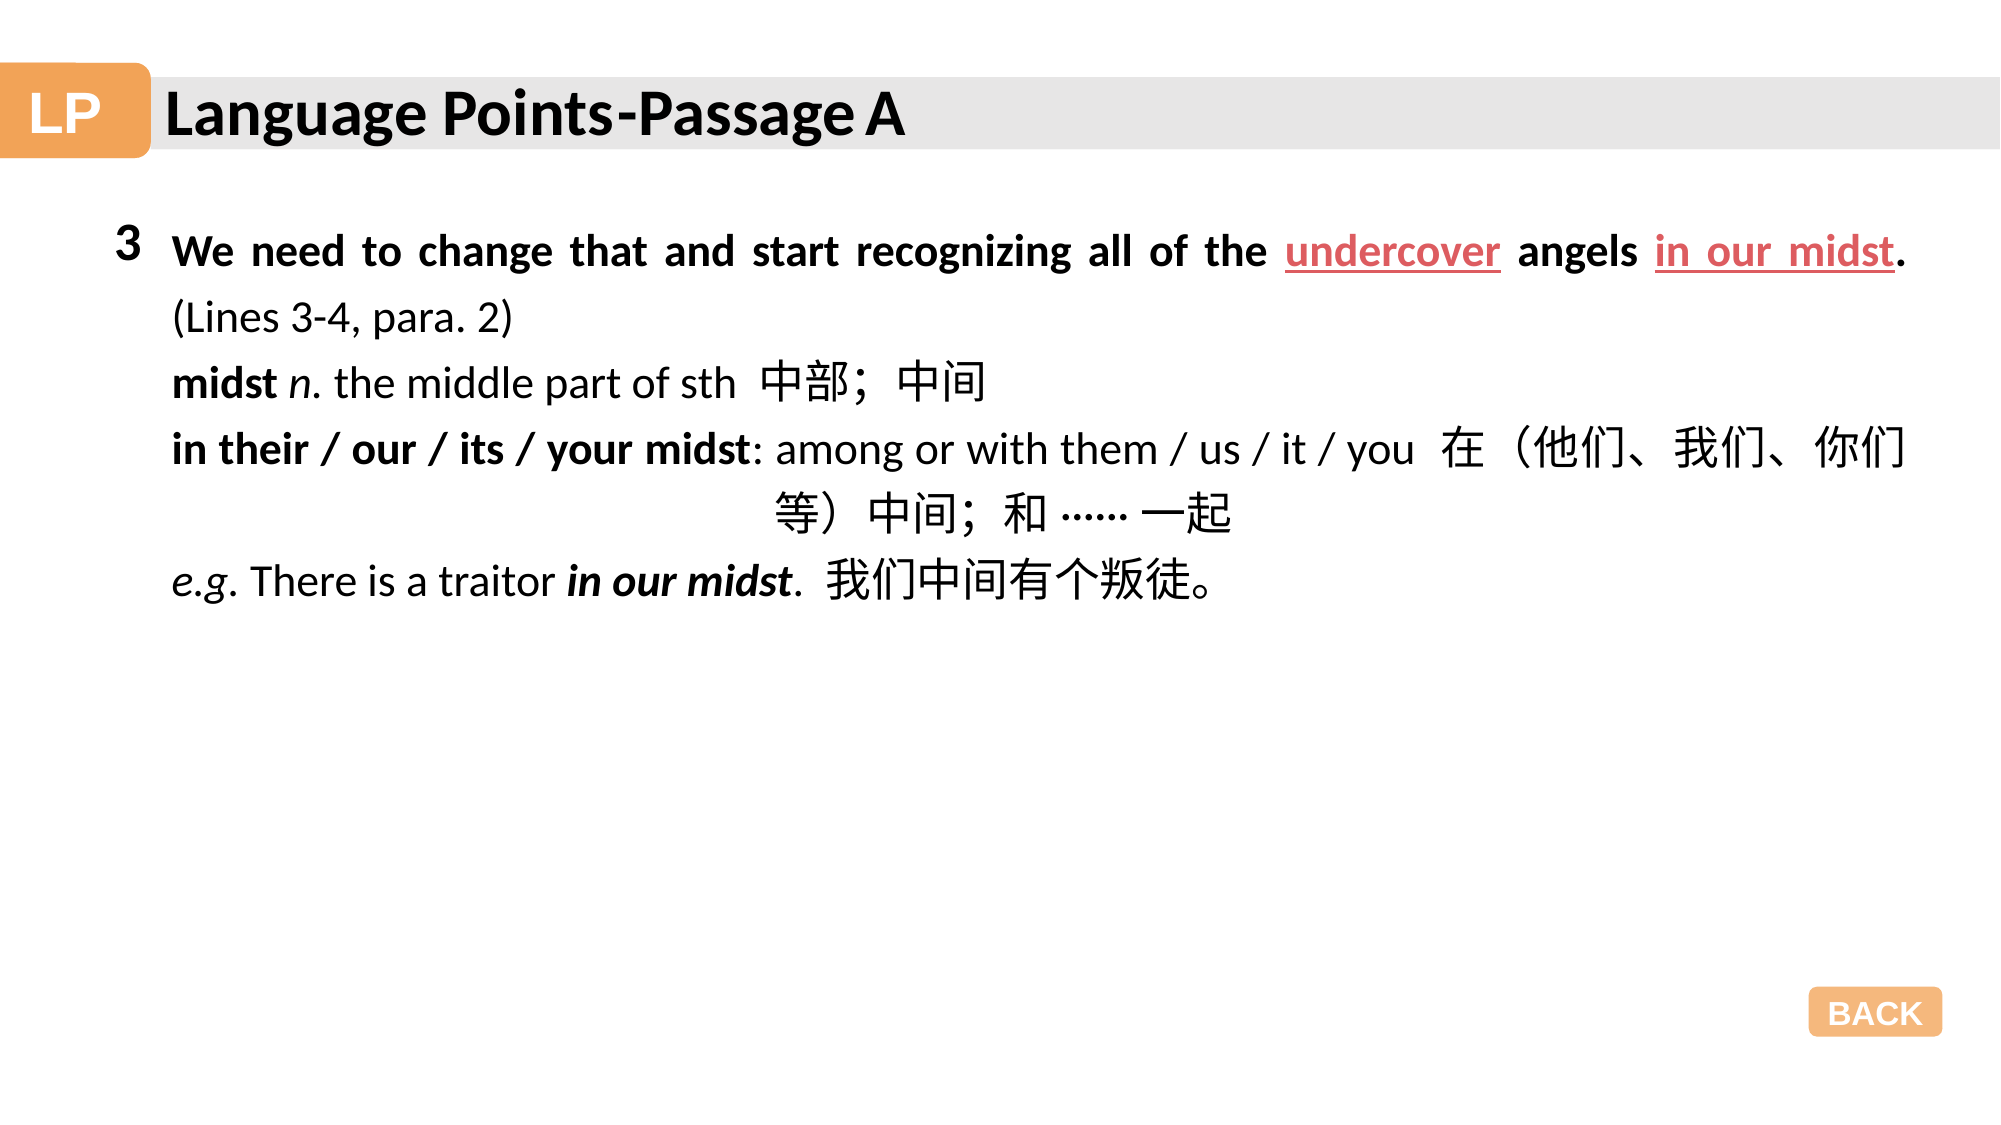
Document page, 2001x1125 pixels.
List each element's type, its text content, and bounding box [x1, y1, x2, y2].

text_box Language Points [150, 61, 603, 157]
text_box BACK [1807, 985, 1944, 1038]
text_box [975, 76, 2000, 150]
text_box LP [0, 61, 152, 160]
text_box 3 [100, 199, 171, 279]
text_box We need to change that and start recognizing all of the undercover angels in our midst. (Lines 3-4, para. 2) midst n. the middle part of sth 中部；中间 in their / our / its / your midst: among or with them / us / it / you 在（他们、我们、你们等）中间；和······一起 e.g. There is a traitor in our midst. 我们中间有个叛徒。 [156, 202, 1922, 613]
text_box -Passage A [603, 61, 975, 157]
